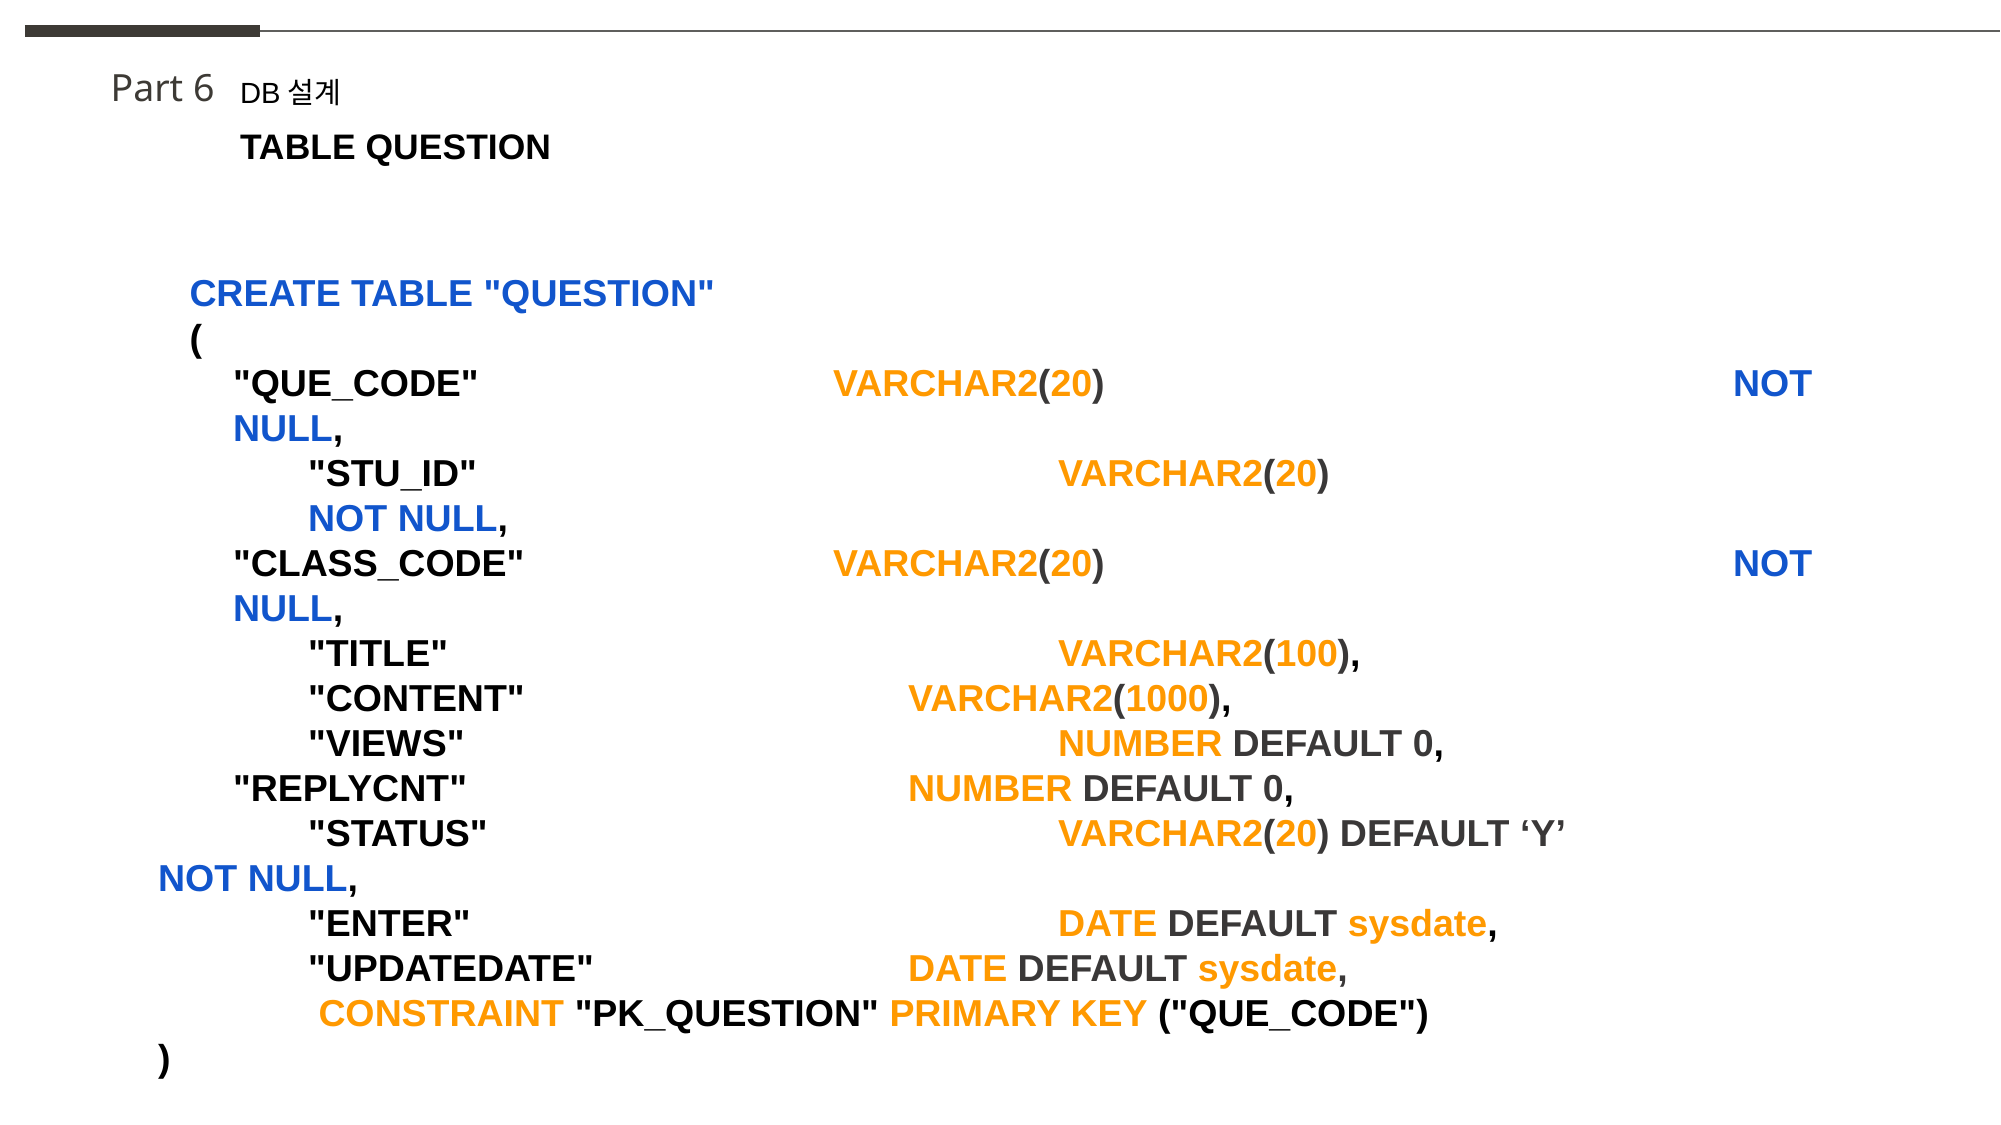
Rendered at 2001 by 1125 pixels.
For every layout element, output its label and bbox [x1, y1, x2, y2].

text_box [143, 208, 1857, 1125]
text_box [95, 56, 864, 175]
